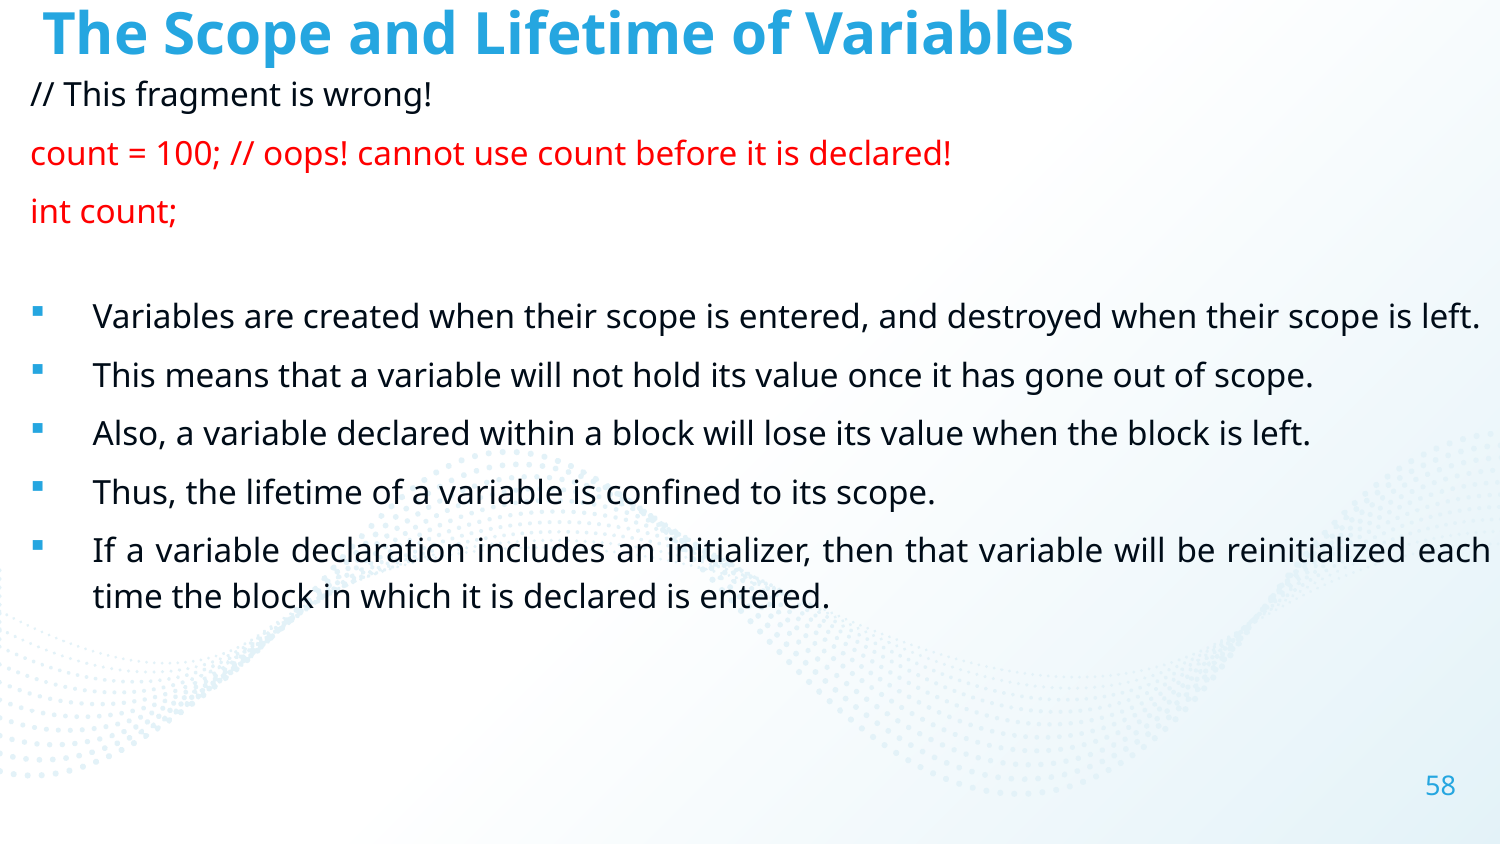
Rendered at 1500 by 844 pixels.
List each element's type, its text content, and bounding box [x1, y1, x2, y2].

list // This fragment is wrong! count = 100; // oops! cannot use count before it is declared! int count; Variables are created when their scope is entered, and destroyed when their scope is left. This means that a variable will not hold its value once it has gone out of scope. Also, a variable declared within a block will lose its value when the block is left. Thus, the lifetime of a variable is confined to its scope. If a variable declaration includes an initializer, then that variable will be reinitialized each time the block in which it is declared is entered. [17, 67, 1495, 844]
slide_number 58 [1366, 754, 1457, 819]
title The Scope and Lifetime of Variables [29, 0, 1412, 67]
